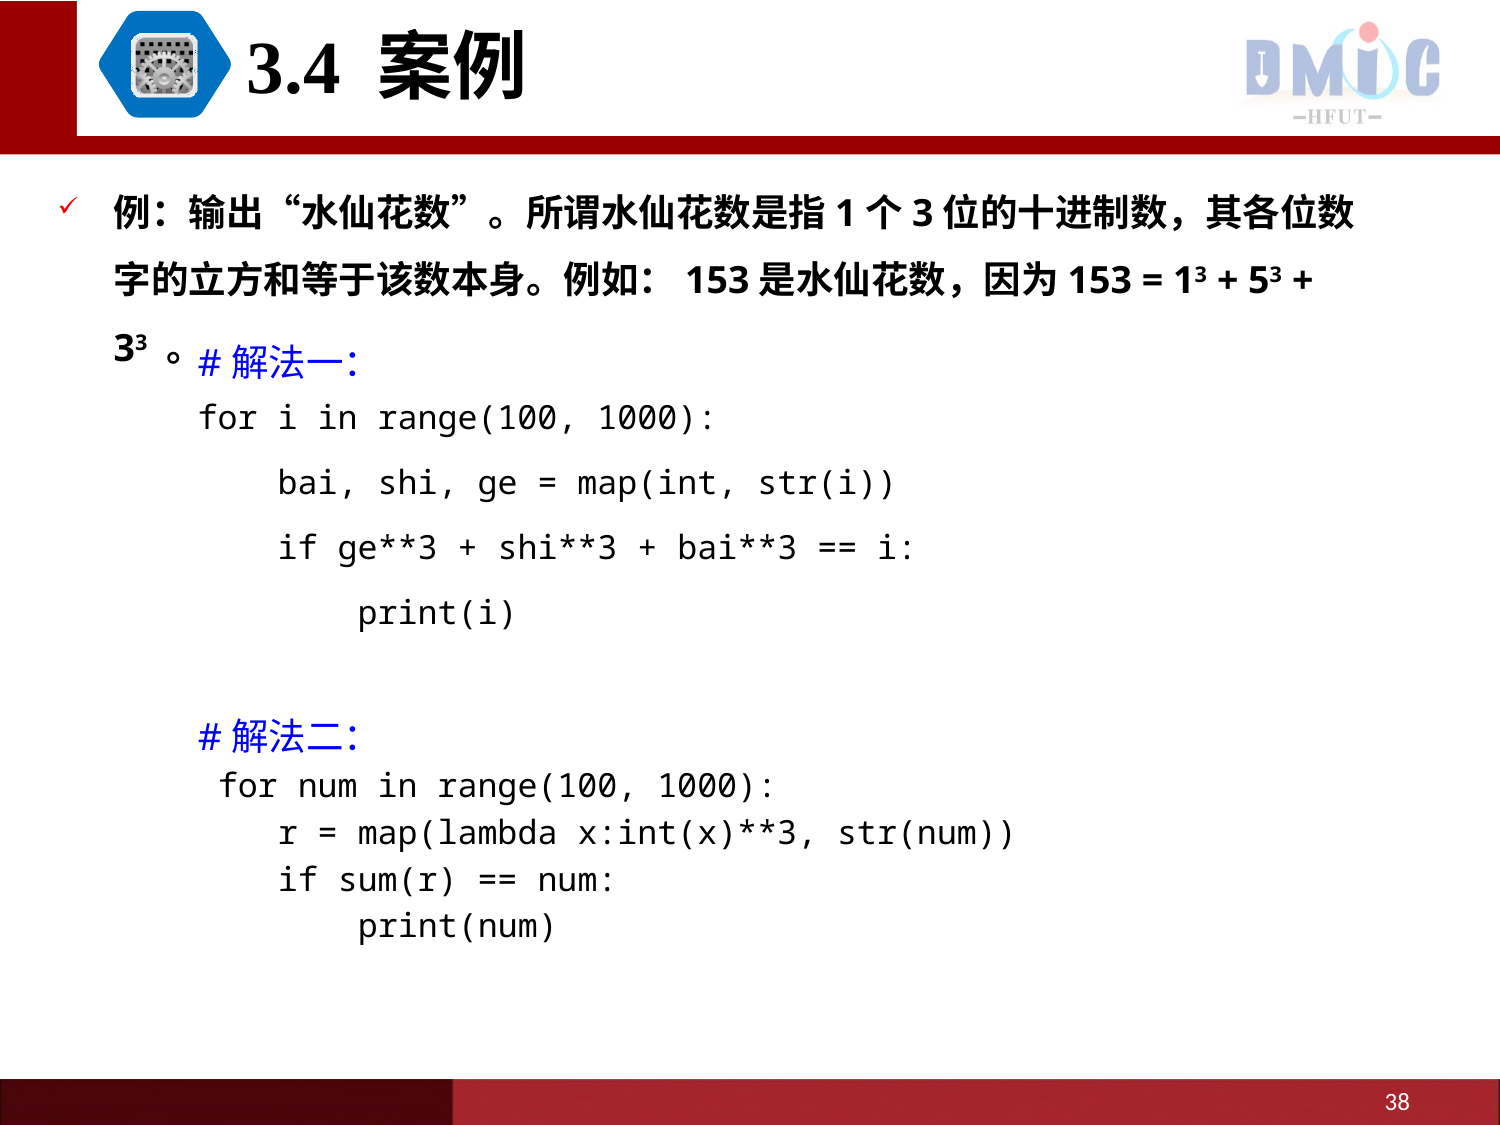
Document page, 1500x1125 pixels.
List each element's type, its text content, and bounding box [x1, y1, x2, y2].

slide_number 38 [1074, 1081, 1425, 1119]
text_box #解法一： for i in range(100, 1000): bai, shi, ge = map(int, str(i)) if ge**3 + shi**3 + bai**3 == i: print(i) [182, 340, 933, 639]
list 例：输出“水仙花数”。所谓水仙花数是指1个3位的十进制数，其各位数字的立方和等于该数本身。例如：153是水仙花数，因为153 = 13 + 53 + 33 。 [45, 160, 1397, 929]
picture [0, 1079, 1500, 1125]
text_box #解法二： for num in range(100, 1000): r = map(lambda x:int(x)**3, str(num)) if sum(r) == num: print(num) [182, 714, 1049, 939]
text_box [40, 10, 751, 118]
